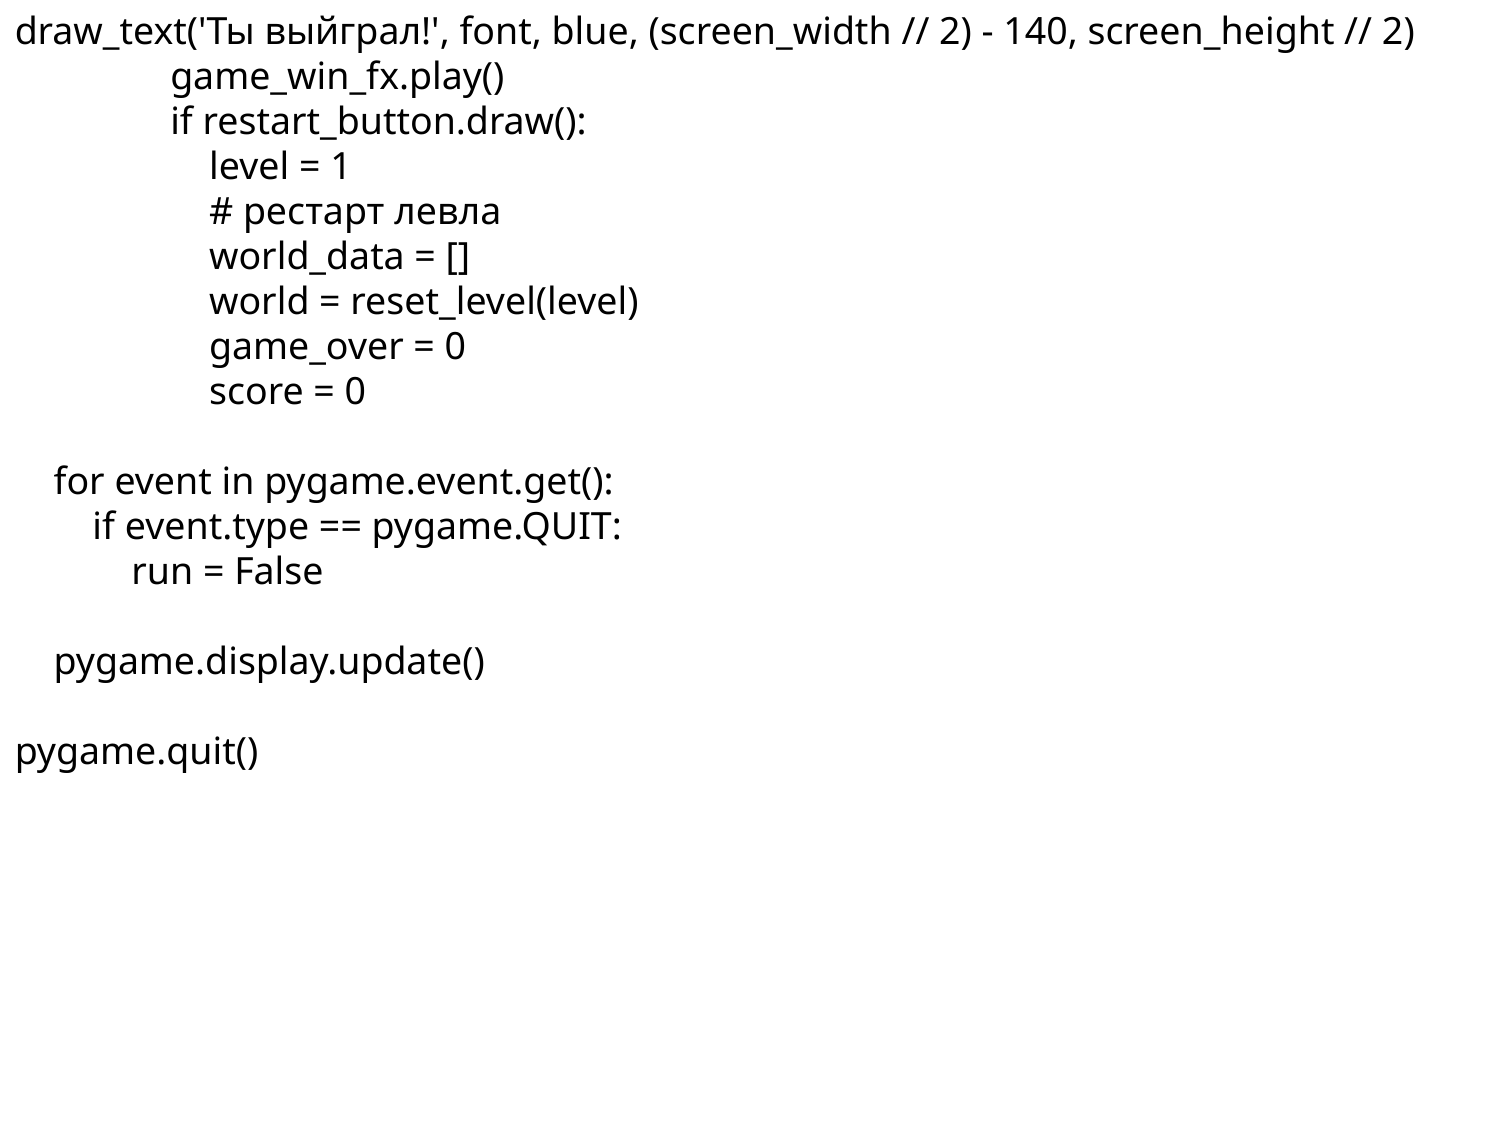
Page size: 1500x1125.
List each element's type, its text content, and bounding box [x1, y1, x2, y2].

text_box draw_text('Ты выйграл!', font, blue, (screen_width // 2) - 140, screen_height // 2) game_win_fx.play() if restart_button.draw(): level = 1 # рестарт левла world_data = [] world = reset_level(level) game_over = 0 score = 0 for event in pygame.event.get(): if event.type == pygame.QUIT: run = False pygame.display.update() pygame.quit() [0, 0, 1500, 1125]
